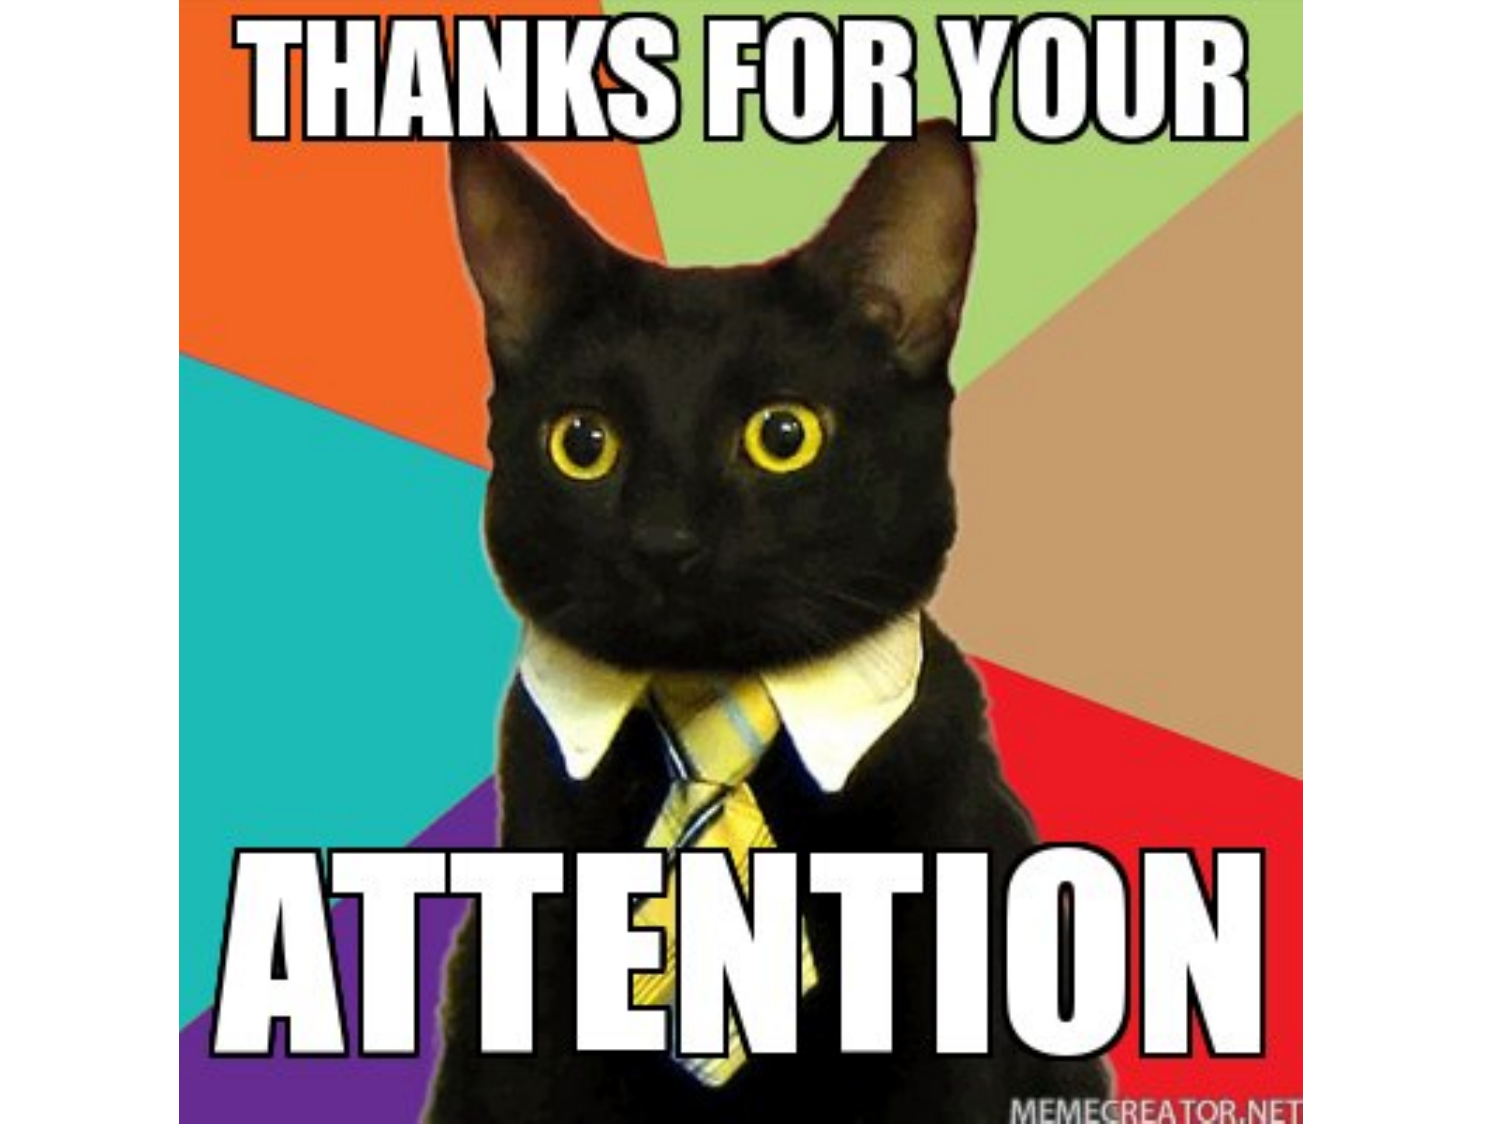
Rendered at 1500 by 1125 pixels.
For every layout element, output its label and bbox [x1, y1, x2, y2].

picture [179, 0, 1304, 1124]
